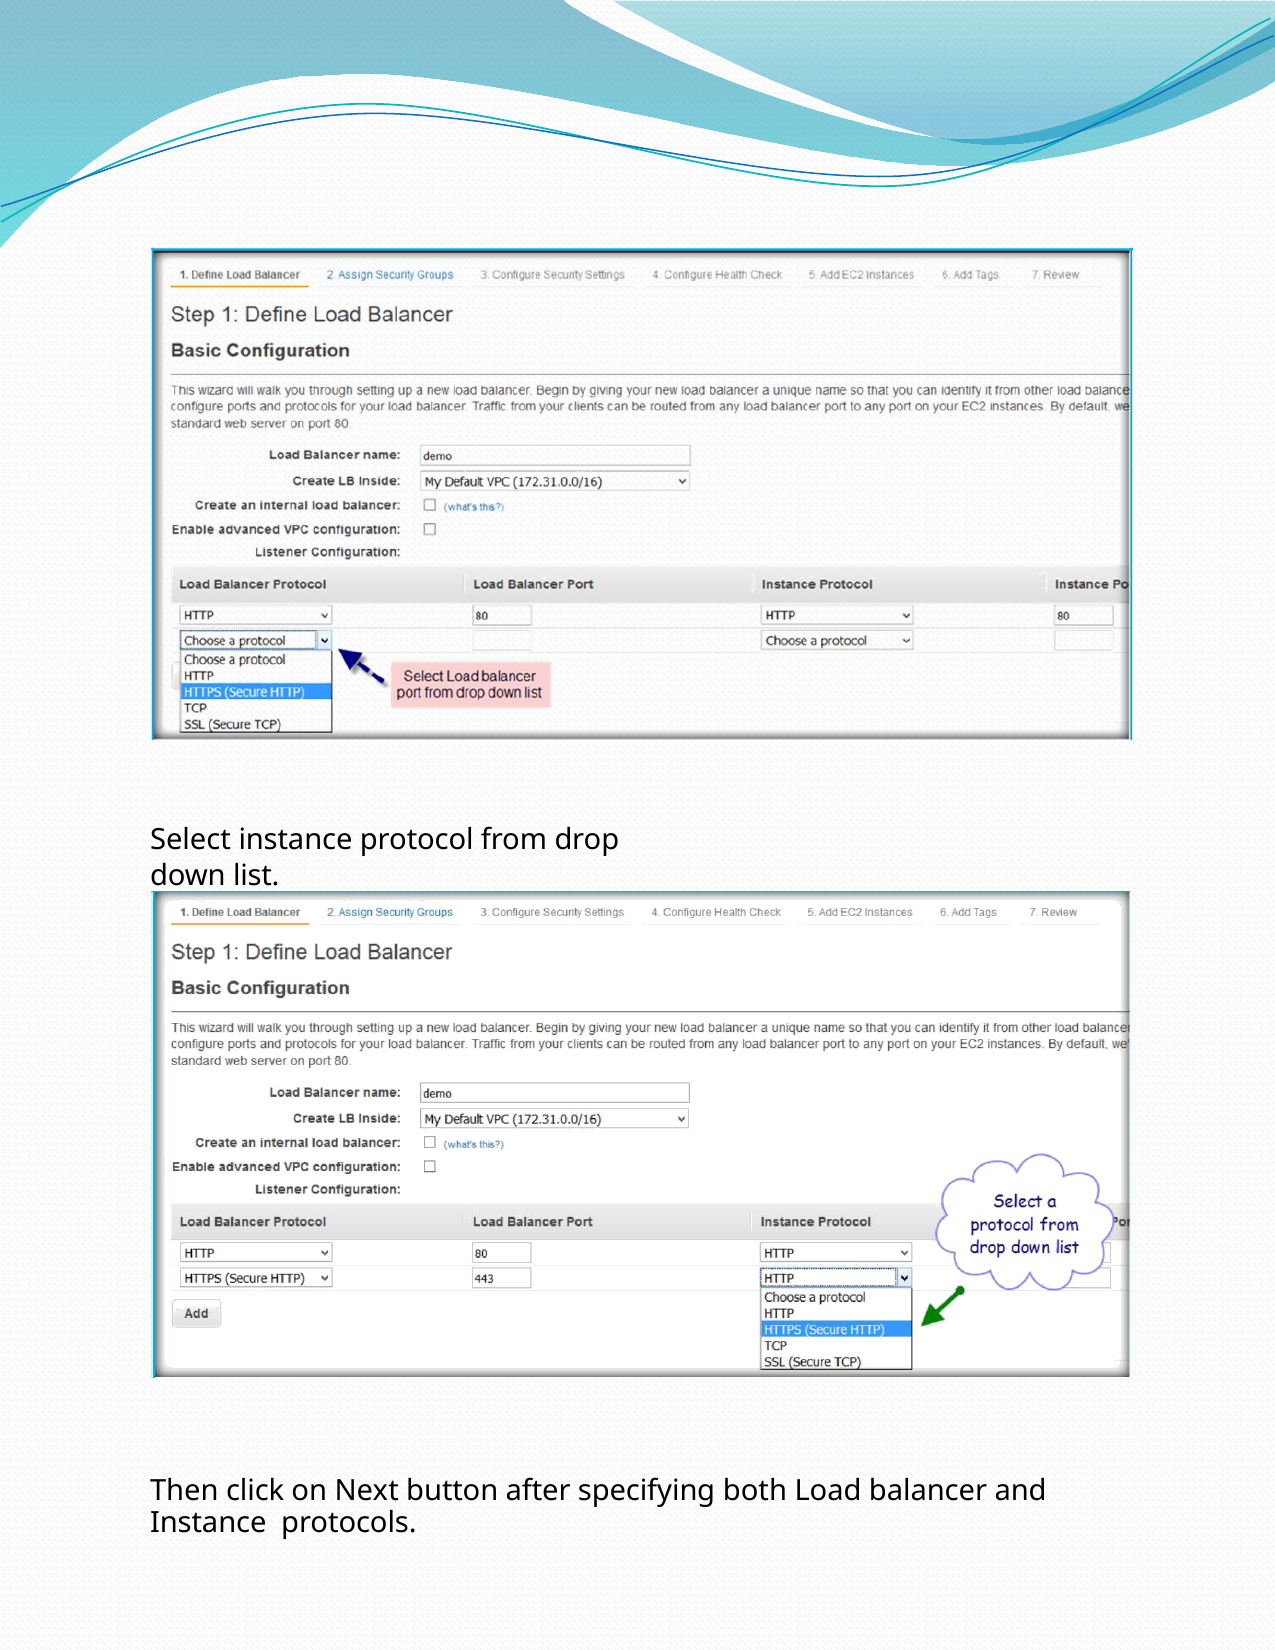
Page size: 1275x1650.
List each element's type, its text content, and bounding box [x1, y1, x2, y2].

text_box Select instance protocol from drop down list. [147, 818, 685, 891]
text_box [81, 224, 1179, 1638]
text_box [151, 891, 1131, 1378]
text_box Then click on Next button after specifying both Load balancer and Instance protocols. [147, 1468, 1053, 1539]
